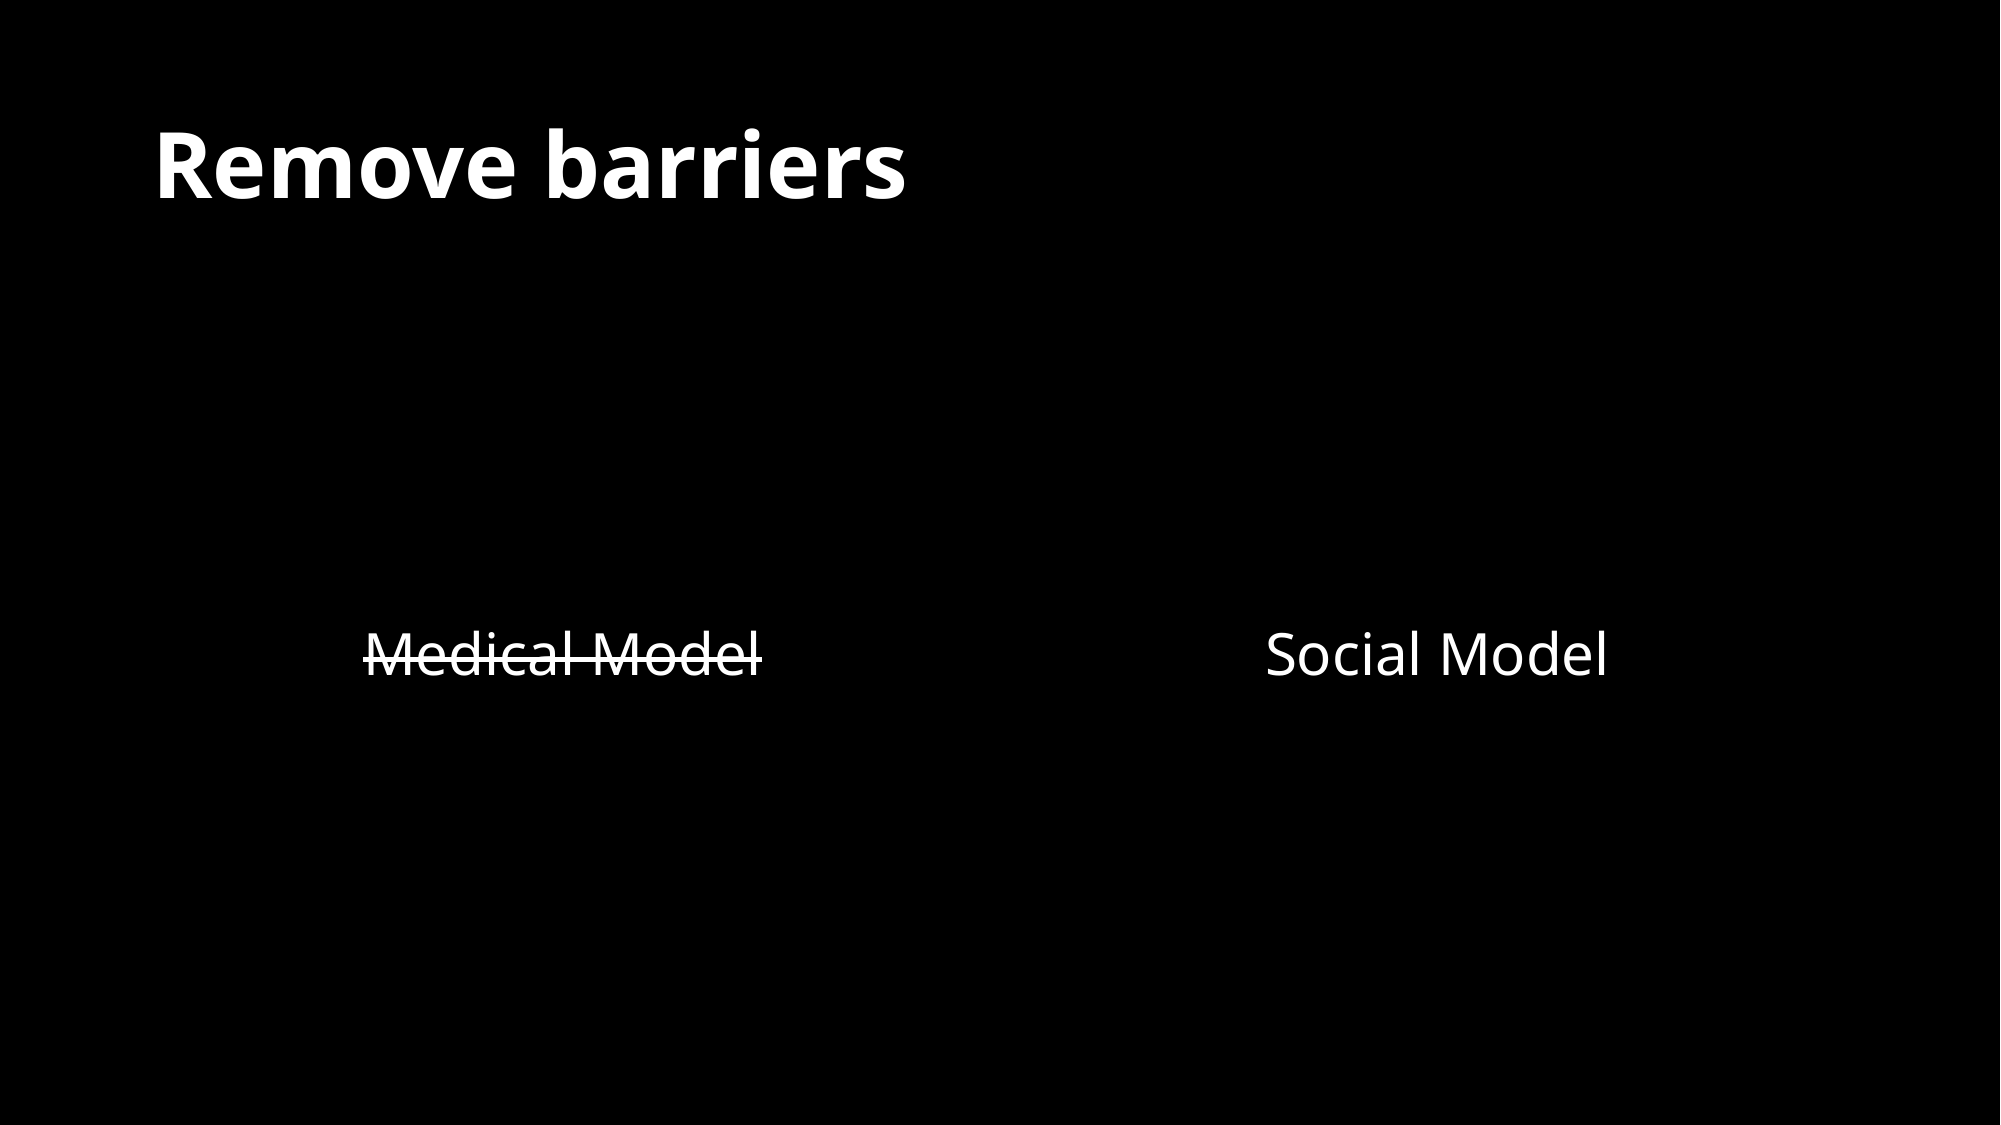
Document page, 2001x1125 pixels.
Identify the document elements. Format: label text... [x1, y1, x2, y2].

list Medical Model [137, 299, 988, 1014]
list Social Model [1012, 299, 1863, 1014]
title Remove barriers [137, 59, 1863, 278]
